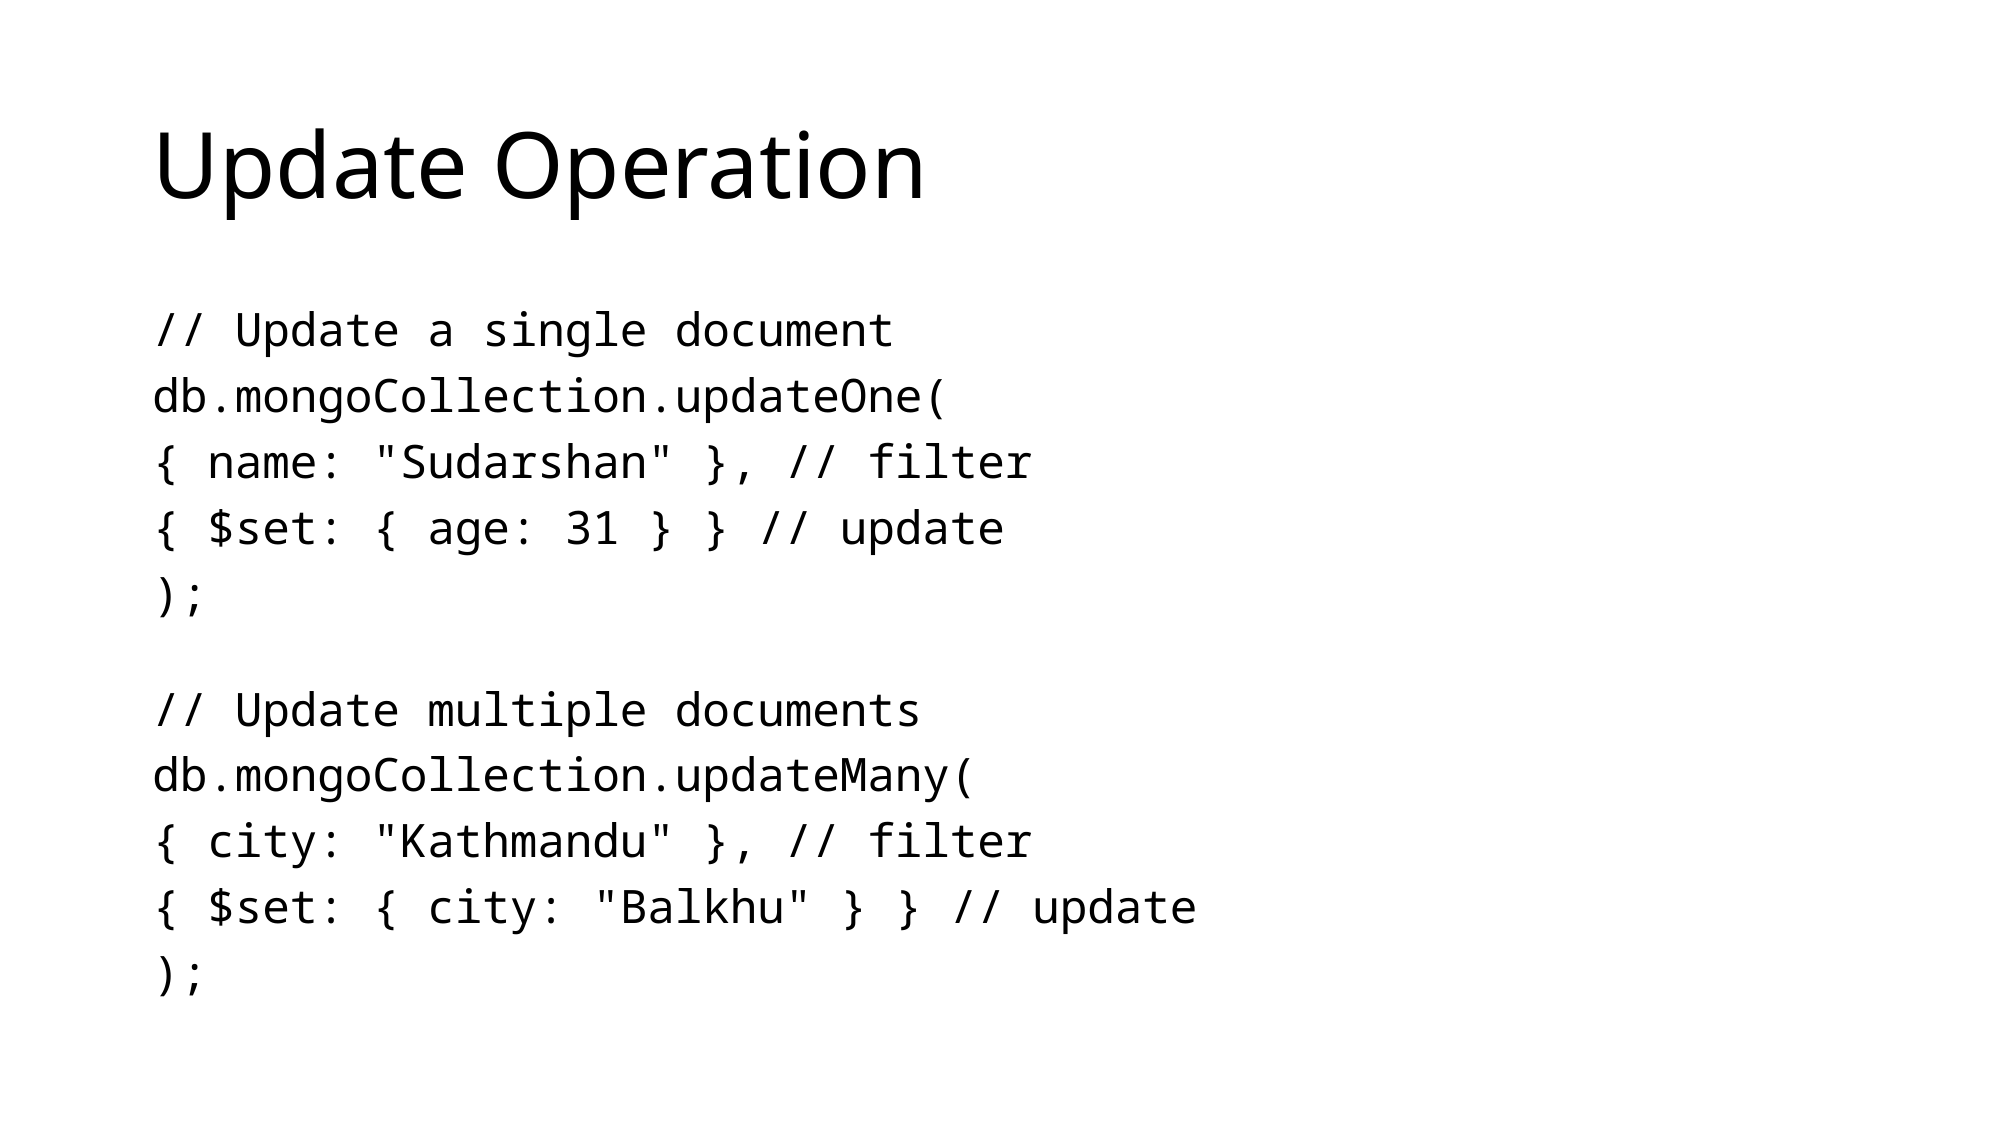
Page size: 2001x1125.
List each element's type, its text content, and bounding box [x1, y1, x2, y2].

title Update Operation [137, 59, 1863, 278]
list // Update a single document db.mongoCollection.updateOne( { name: "Sudarshan" }, // filter { $set: { age: 31 } } // update ); // Update multiple documents db.mongoCollection.updateMany( { city: "Kathmandu" }, // filter { $set: { city: "Balkhu" } } // update ); [137, 299, 1863, 1014]
